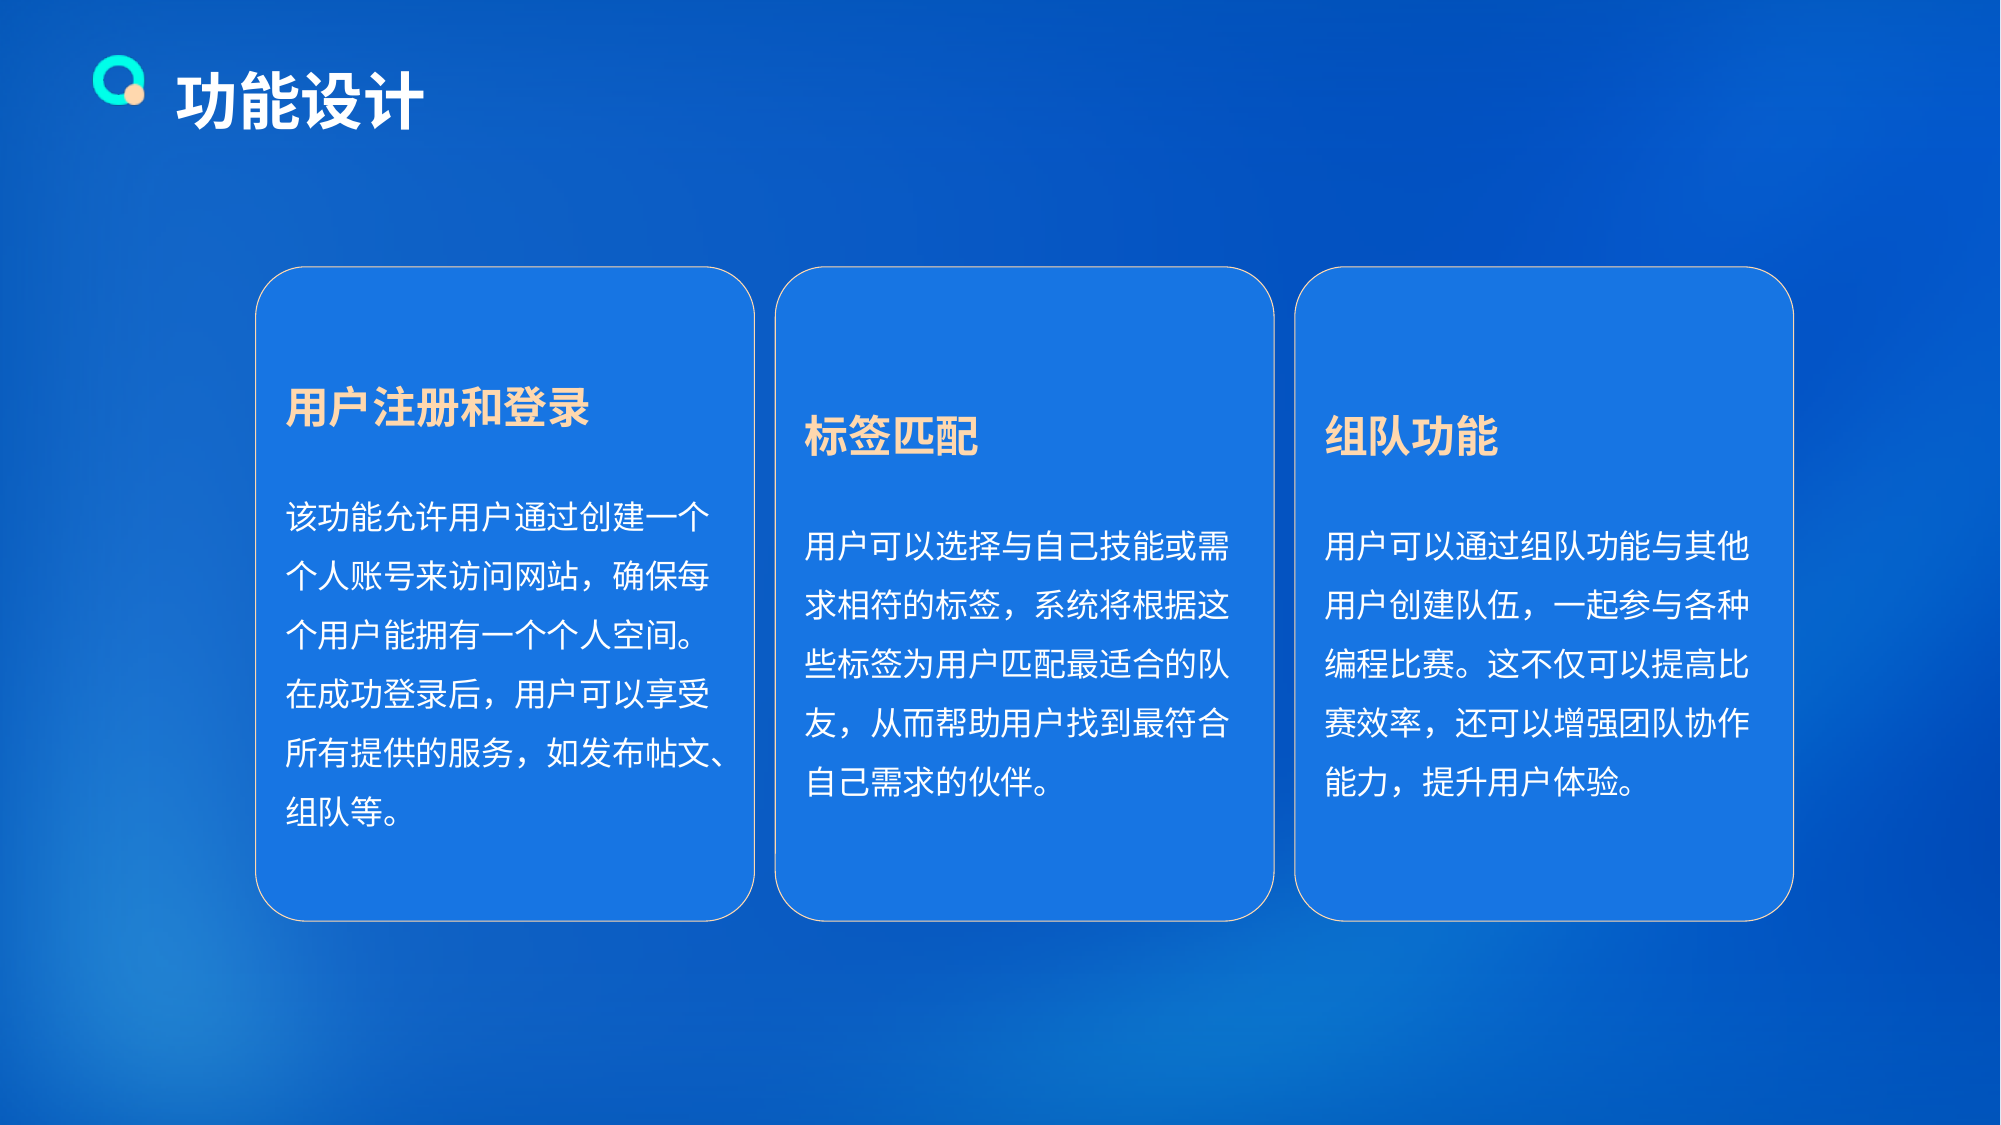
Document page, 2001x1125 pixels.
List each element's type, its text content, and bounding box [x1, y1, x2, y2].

picture [0, 0, 2001, 1125]
text_box 组队功能 用户可以通过组队功能与其他用户创建队伍，一起参与各种编程比赛。这不仅可以提高比赛效率，还可以增强团队协作能力，提升用户体验。 [1292, 264, 1796, 924]
text_box 标签匹配 用户可以选择与自己技能或需求相符的标签，系统将根据这些标签为用户匹配最适合的队友，从而帮助用户找到最符合自己需求的伙伴。 [773, 264, 1277, 924]
text_box 用户注册和登录 该功能允许用户通过创建一个个人账号来访问网站，确保每个用户能拥有一个个人空间。在成功登录后，用户可以享受所有提供的服务，如发布帖文、组队等。 [253, 264, 757, 924]
text_box 功能设计 [159, 15, 1700, 147]
